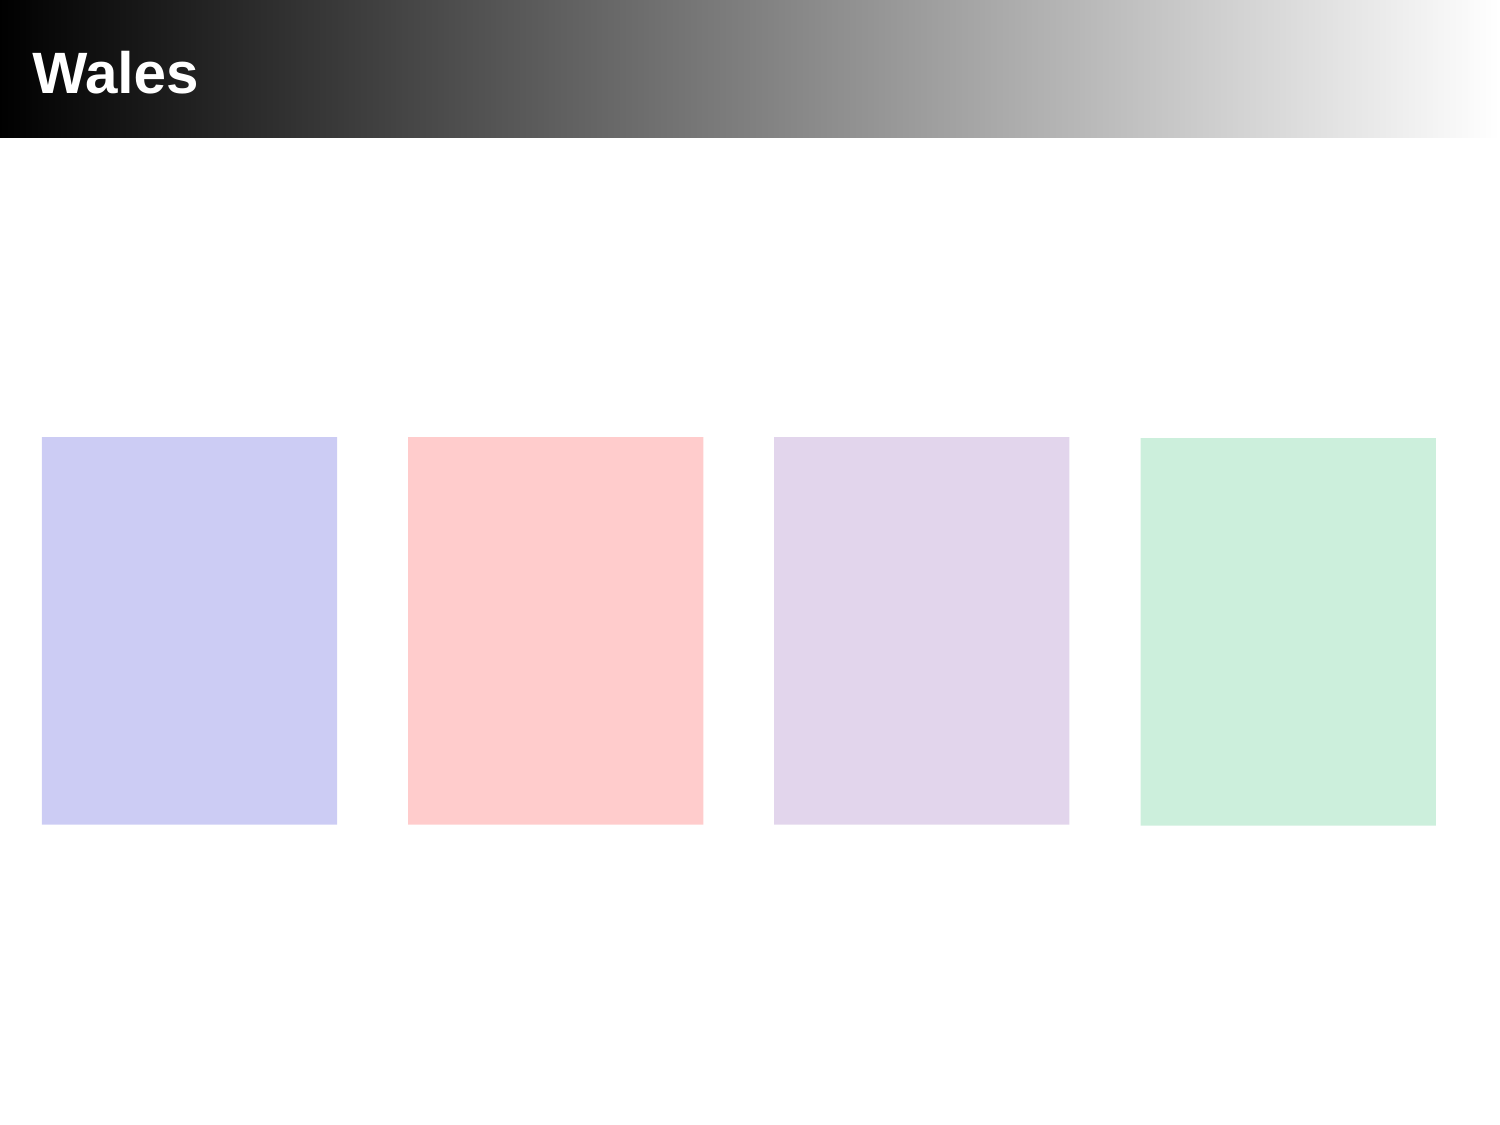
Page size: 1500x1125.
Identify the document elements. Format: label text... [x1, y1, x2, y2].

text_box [41, 436, 1437, 826]
text_box [0, 0, 1500, 139]
text_box Wales [17, 27, 975, 113]
